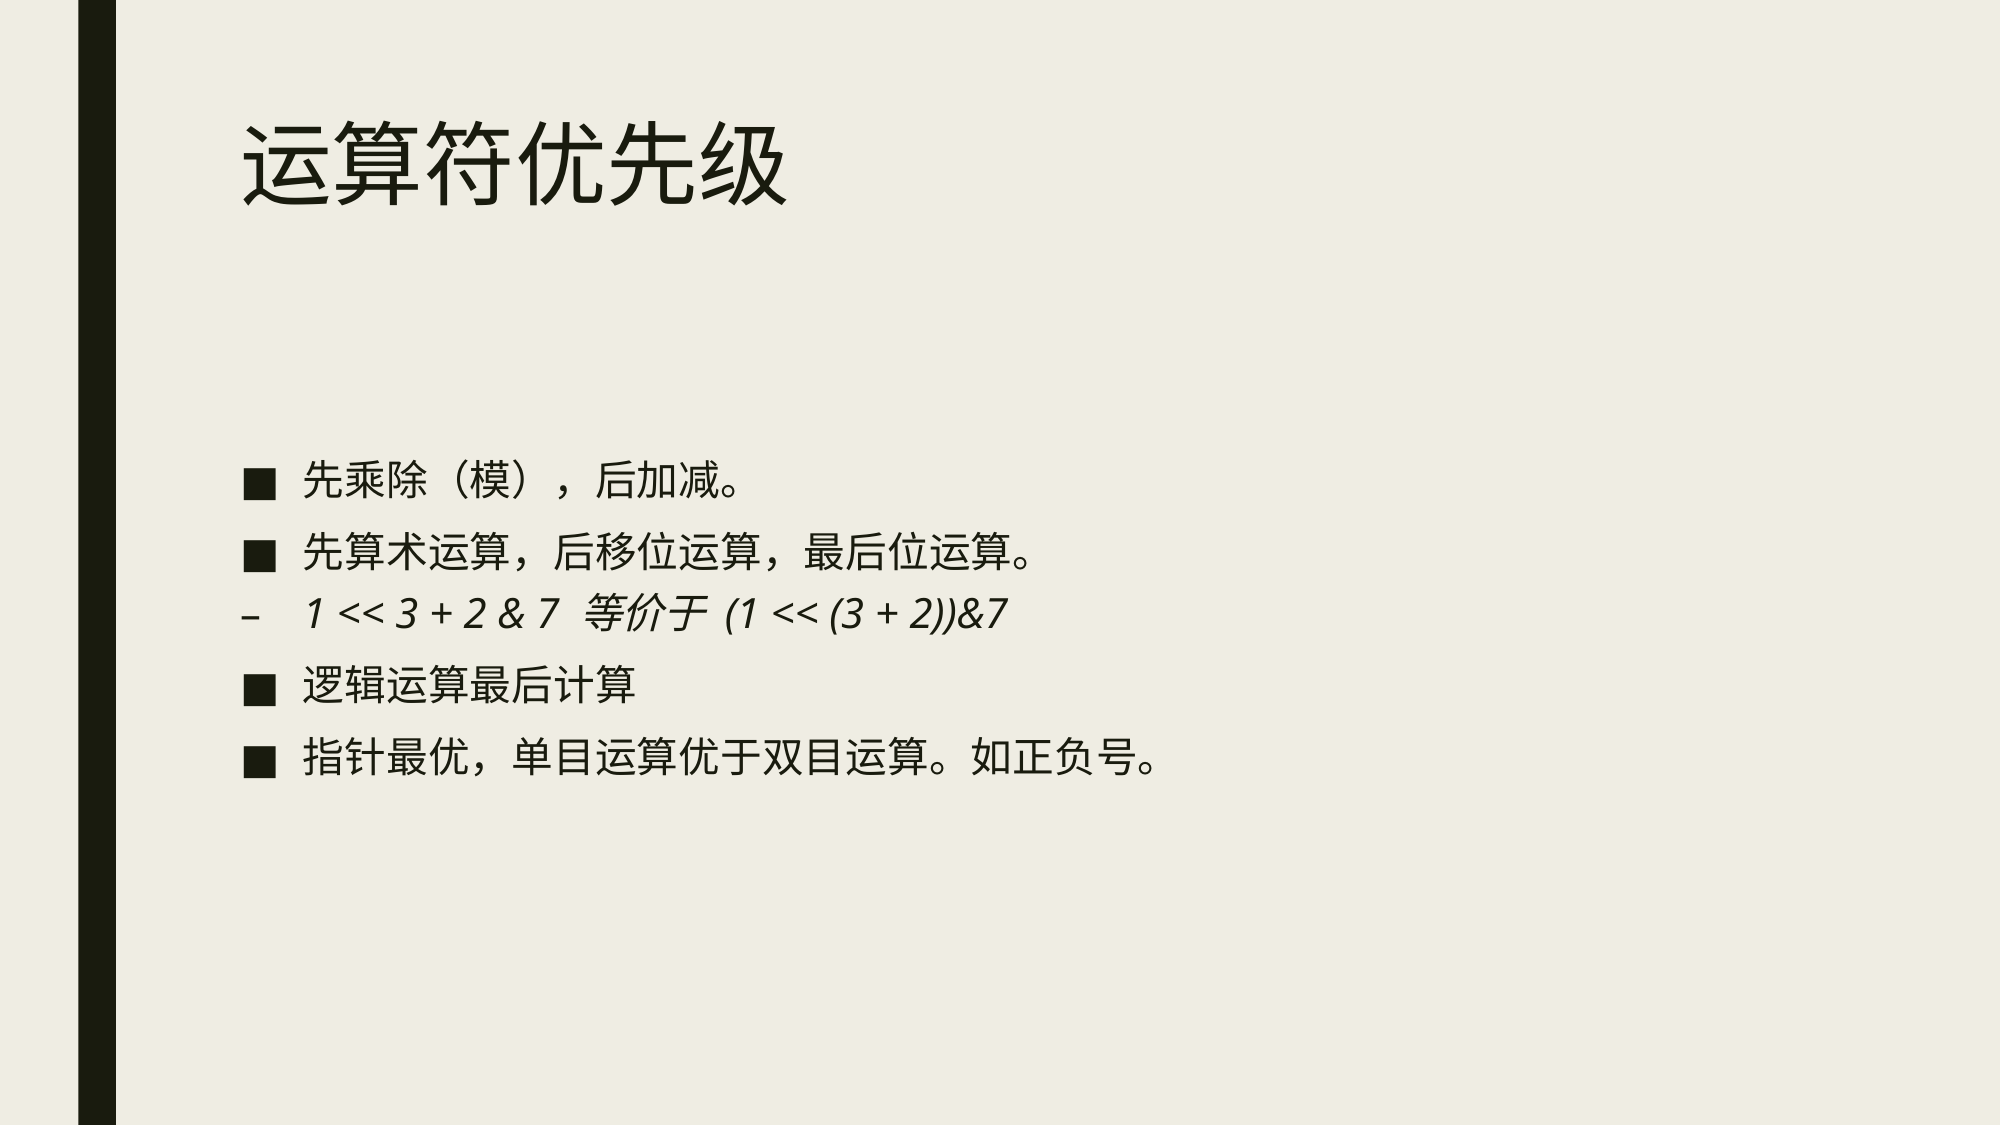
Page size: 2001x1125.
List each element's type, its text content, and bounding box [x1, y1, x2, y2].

list 先乘除（模），后加减。 先算术运算，后移位运算，最后位运算。 1 << 3 + 2 & 7 等价于 (1 << (3 + 2))&7 逻辑运算最后计算 指针最优，单目运算优于双目运算。如正负号。 [225, 375, 1800, 963]
title 运算符优先级 [225, 112, 1800, 357]
